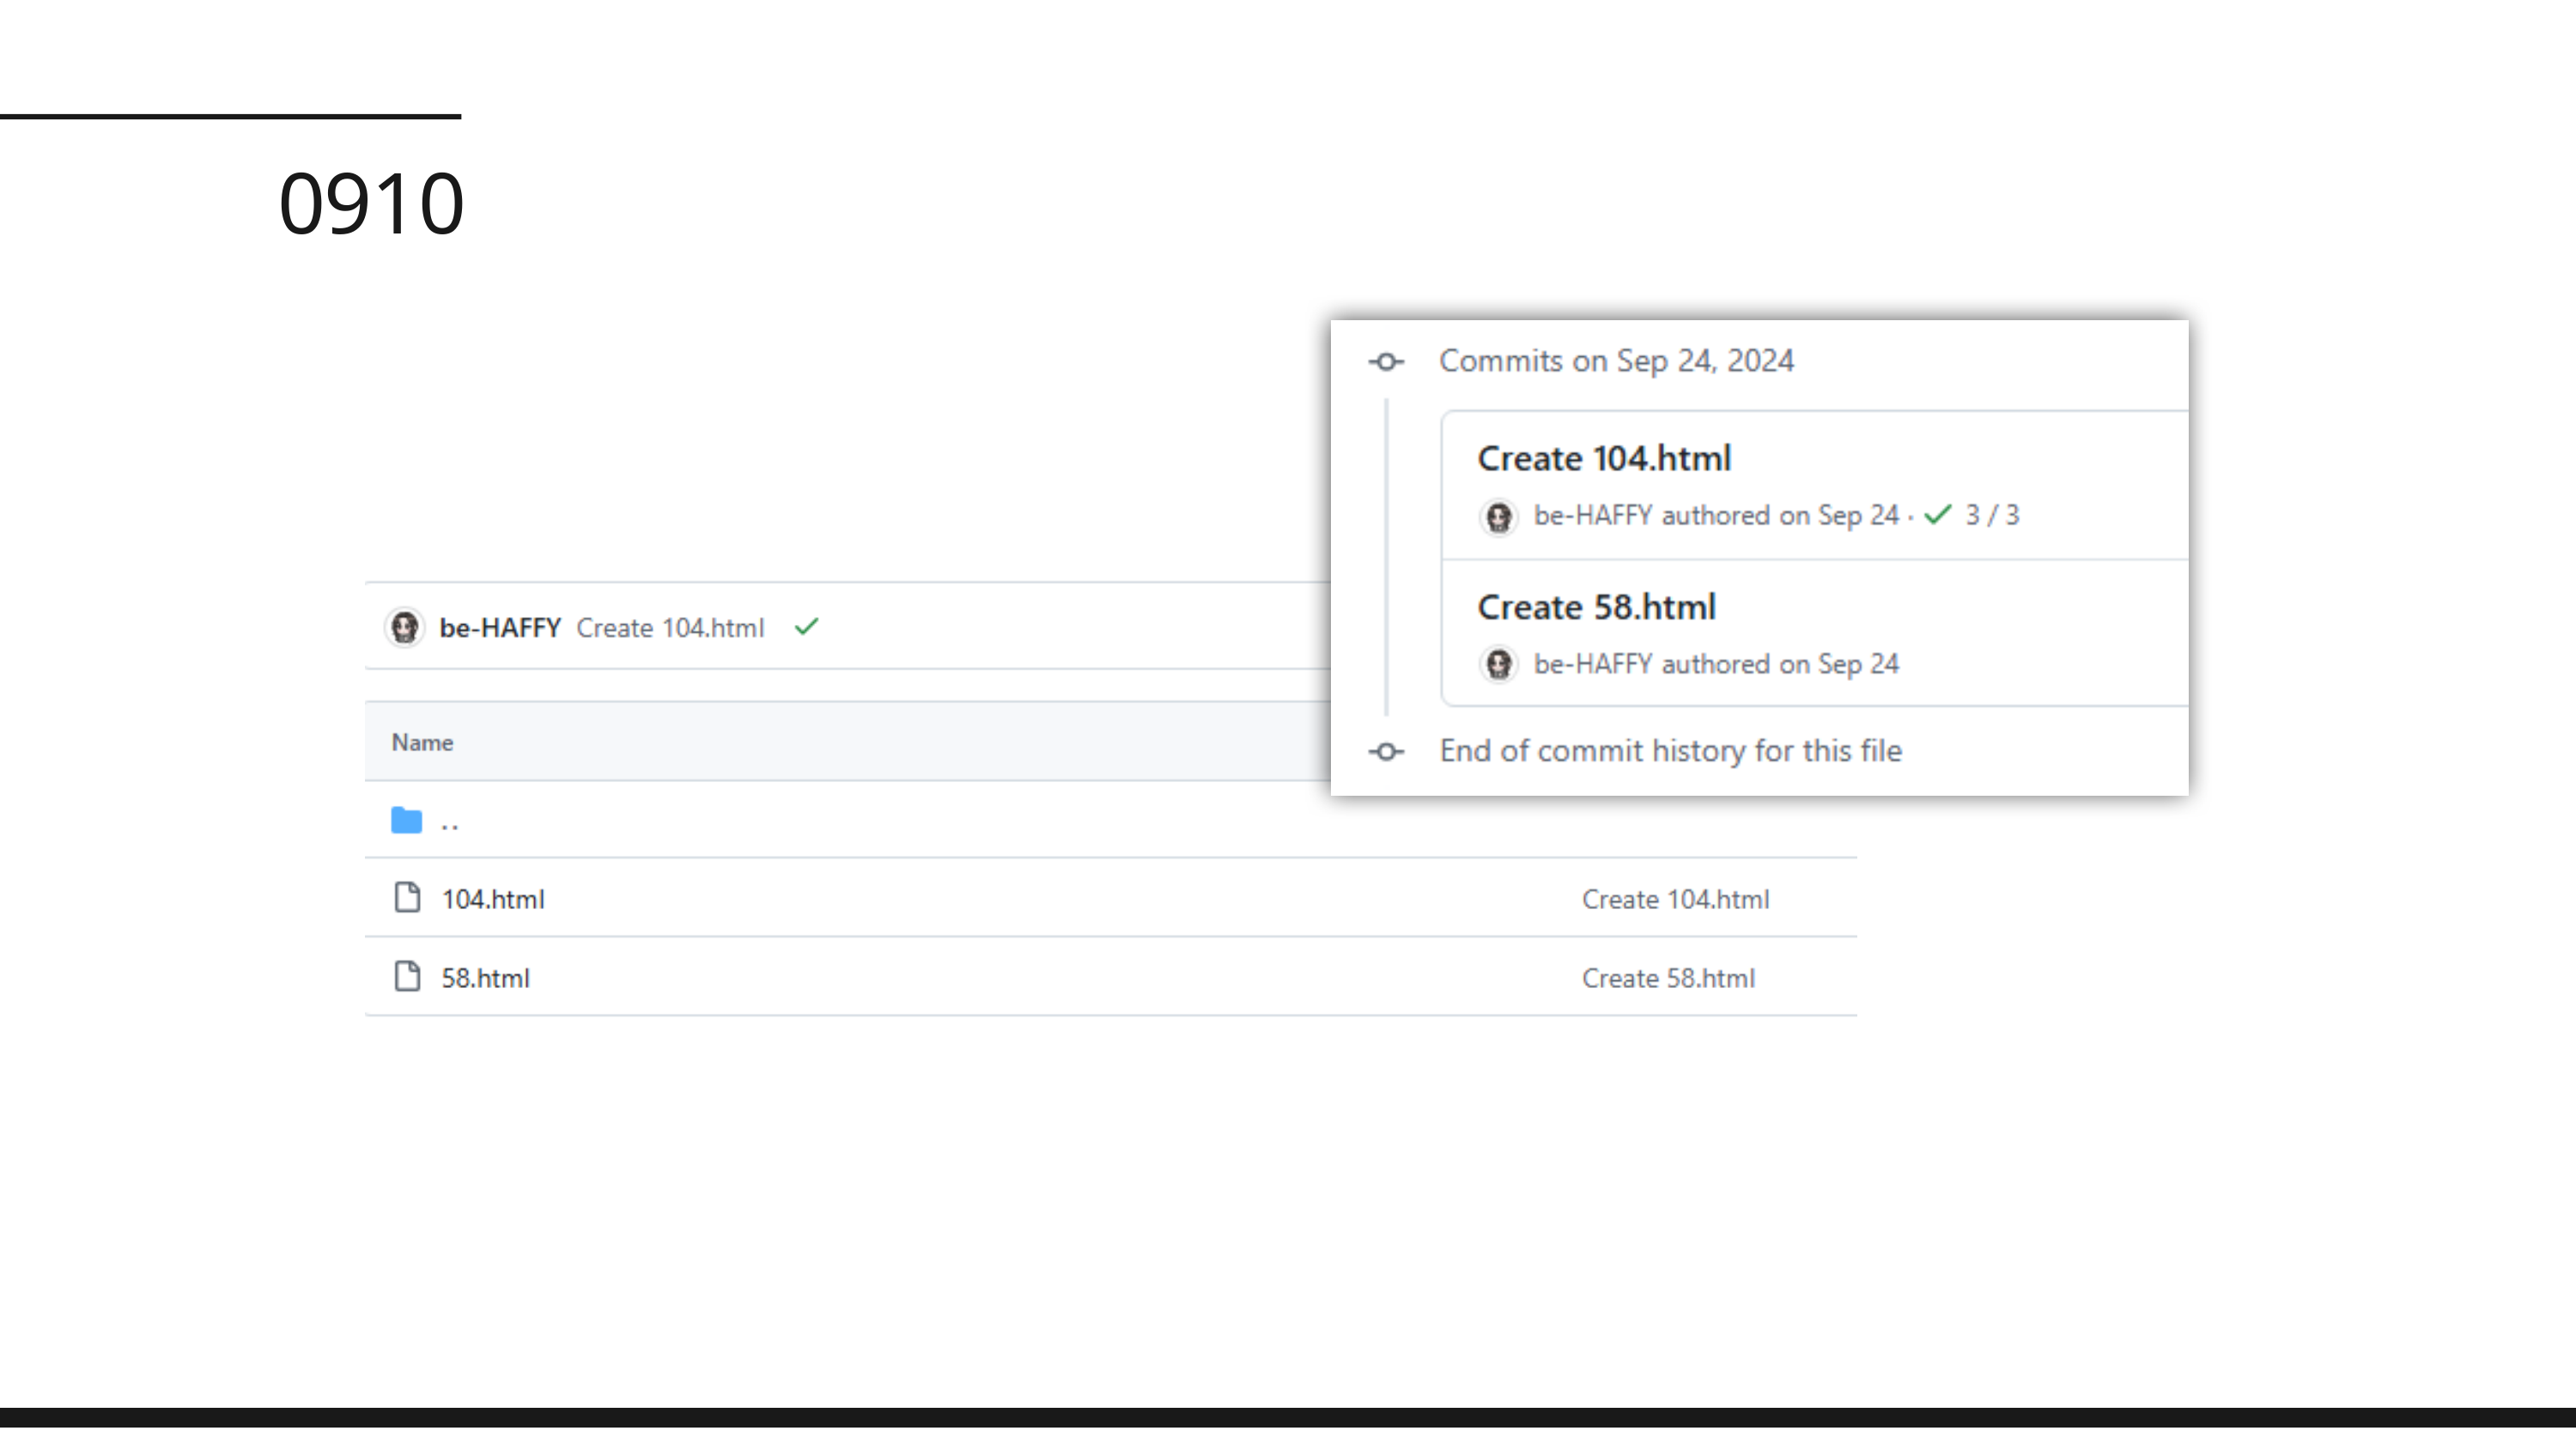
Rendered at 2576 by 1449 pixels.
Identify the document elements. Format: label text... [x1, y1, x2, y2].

picture [364, 320, 2189, 1052]
text_box 0910 [158, 132, 466, 252]
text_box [0, 1409, 2576, 1427]
